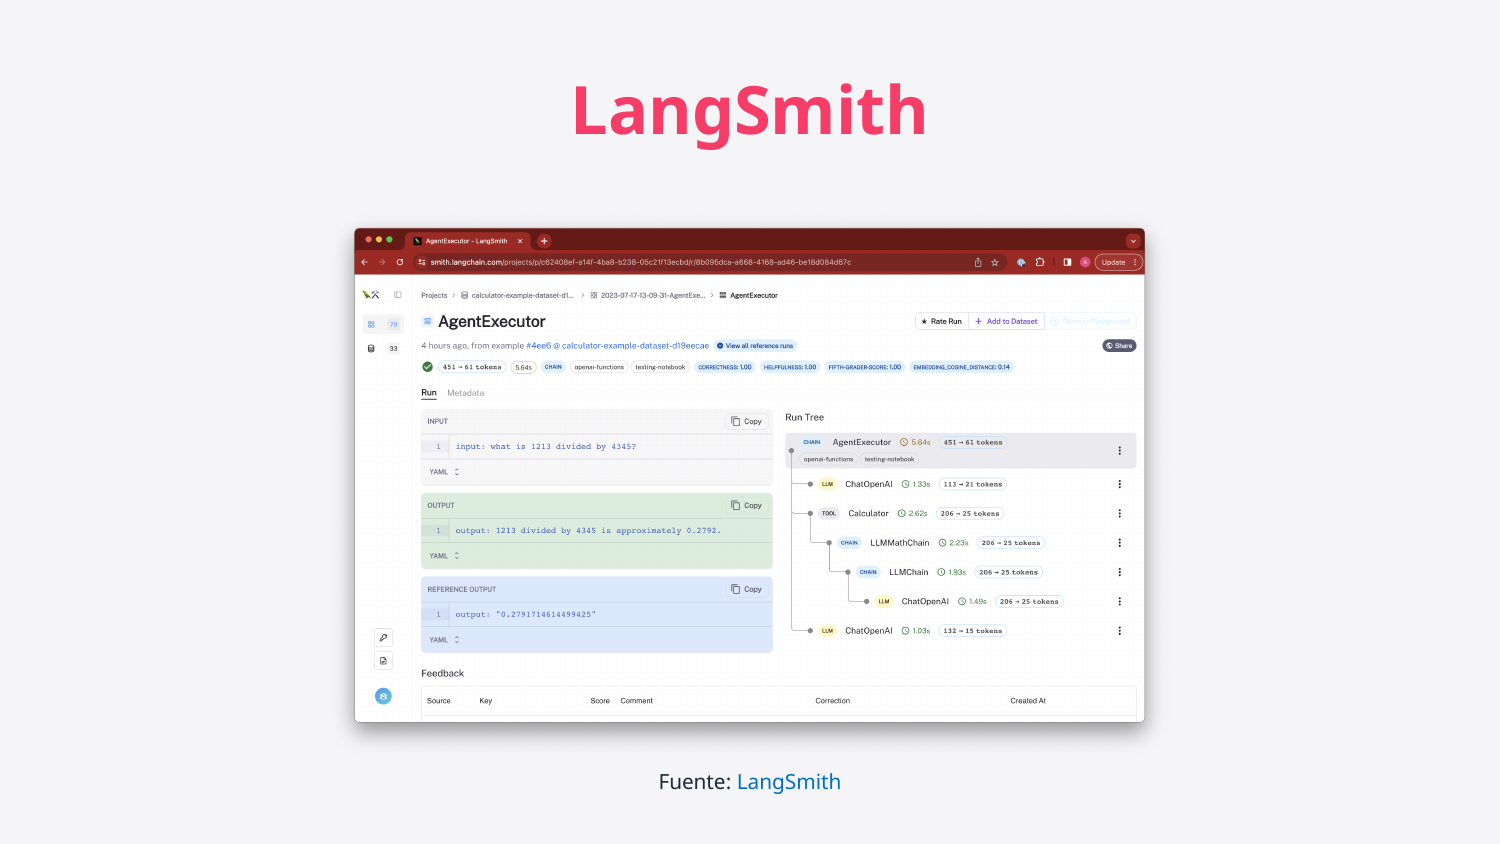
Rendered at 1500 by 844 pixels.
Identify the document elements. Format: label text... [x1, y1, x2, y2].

text_box LangSmith [203, 53, 1297, 189]
picture [0, 0, 1500, 844]
text_box Fuente: LangSmith [259, 750, 1241, 812]
